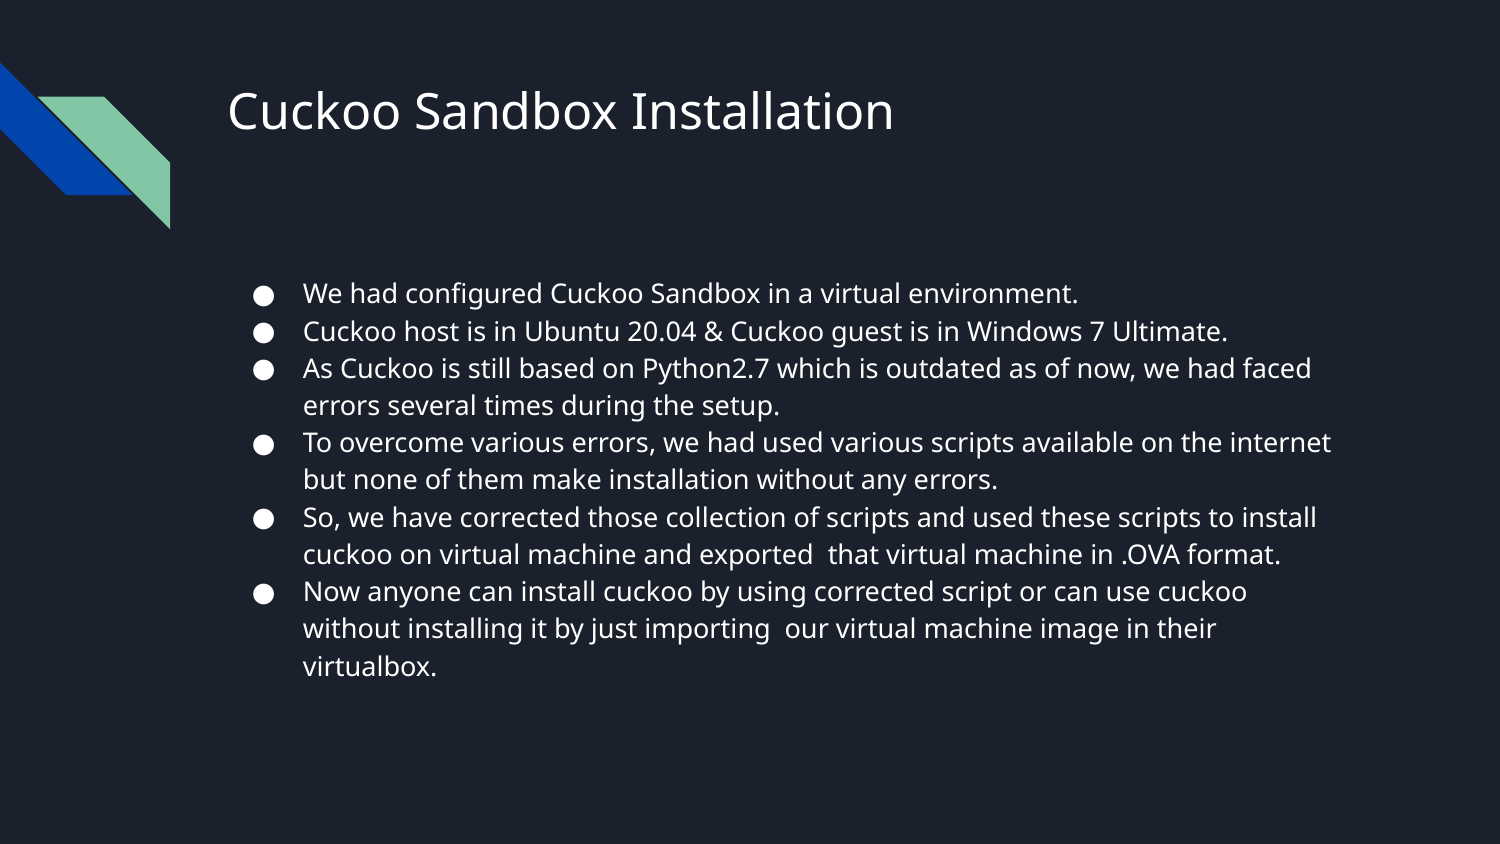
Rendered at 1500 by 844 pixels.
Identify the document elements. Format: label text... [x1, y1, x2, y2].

list We had configured Cuckoo Sandbox in a virtual environment. Cuckoo host is in Ubuntu 20.04 & Cuckoo guest is in Windows 7 Ultimate. As Cuckoo is still based on Python2.7 which is outdated as of now, we had faced errors several times during the setup. To overcome various errors, we had used various scripts available on the internet but none of them make installation without any errors. So, we have corrected those collection of scripts and used these scripts to install cuckoo on virtual machine and exported that virtual machine in .OVA format. Now anyone can install cuckoo by using corrected script or can use cuckoo without installing it by just importing our virtual machine image in their virtualbox. [212, 257, 1368, 735]
title Cuckoo Sandbox Installation [212, 64, 1368, 215]
